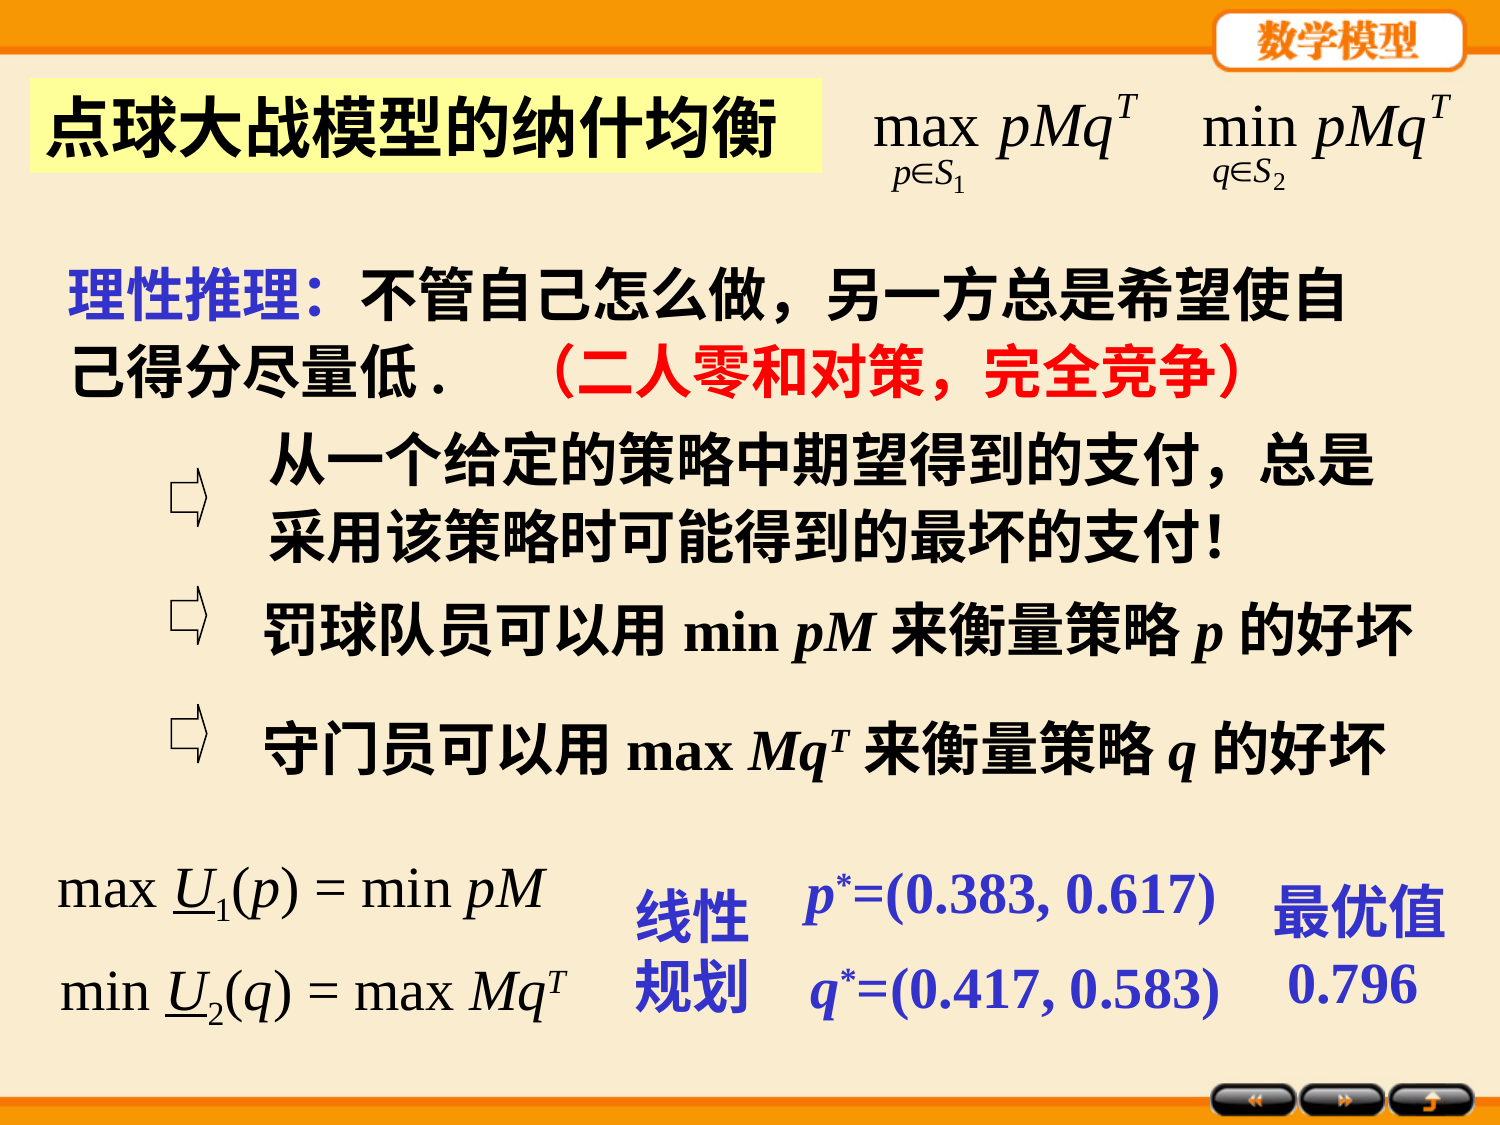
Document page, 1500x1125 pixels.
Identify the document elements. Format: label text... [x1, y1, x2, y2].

text_box [171, 585, 207, 645]
text_box 点球大战模型的纳什均衡 [29, 78, 823, 173]
text_box 罚球队员可以用min pM来衡量策略p的好坏 [246, 586, 1442, 671]
text_box 线性规划 [620, 872, 786, 1027]
text_box [171, 704, 207, 764]
text_box 理性推理：不管自己怎么做，另一方总是希望使自己得分尽量低. （二人零和对策，完全竞争） [53, 243, 1388, 413]
text_box min U2(q) = max MqT [45, 945, 590, 1040]
text_box q*=(0.417, 0.583) [795, 942, 1298, 1028]
text_box max U1(p) = min pM [43, 841, 575, 936]
text_box 守门员可以用max MqT来衡量策略q的好坏 [248, 704, 1415, 789]
text_box [171, 467, 207, 527]
text_box 从一个给定的策略中期望得到的支付，总是采用该策略时可能得到的最坏的支付！ [253, 408, 1447, 578]
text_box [1193, 79, 1464, 203]
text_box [864, 77, 1152, 205]
text_box p*=(0.383, 0.617) [791, 848, 1329, 933]
picture [0, 0, 1500, 1125]
text_box 最优值 0.796 [1257, 867, 1495, 1023]
